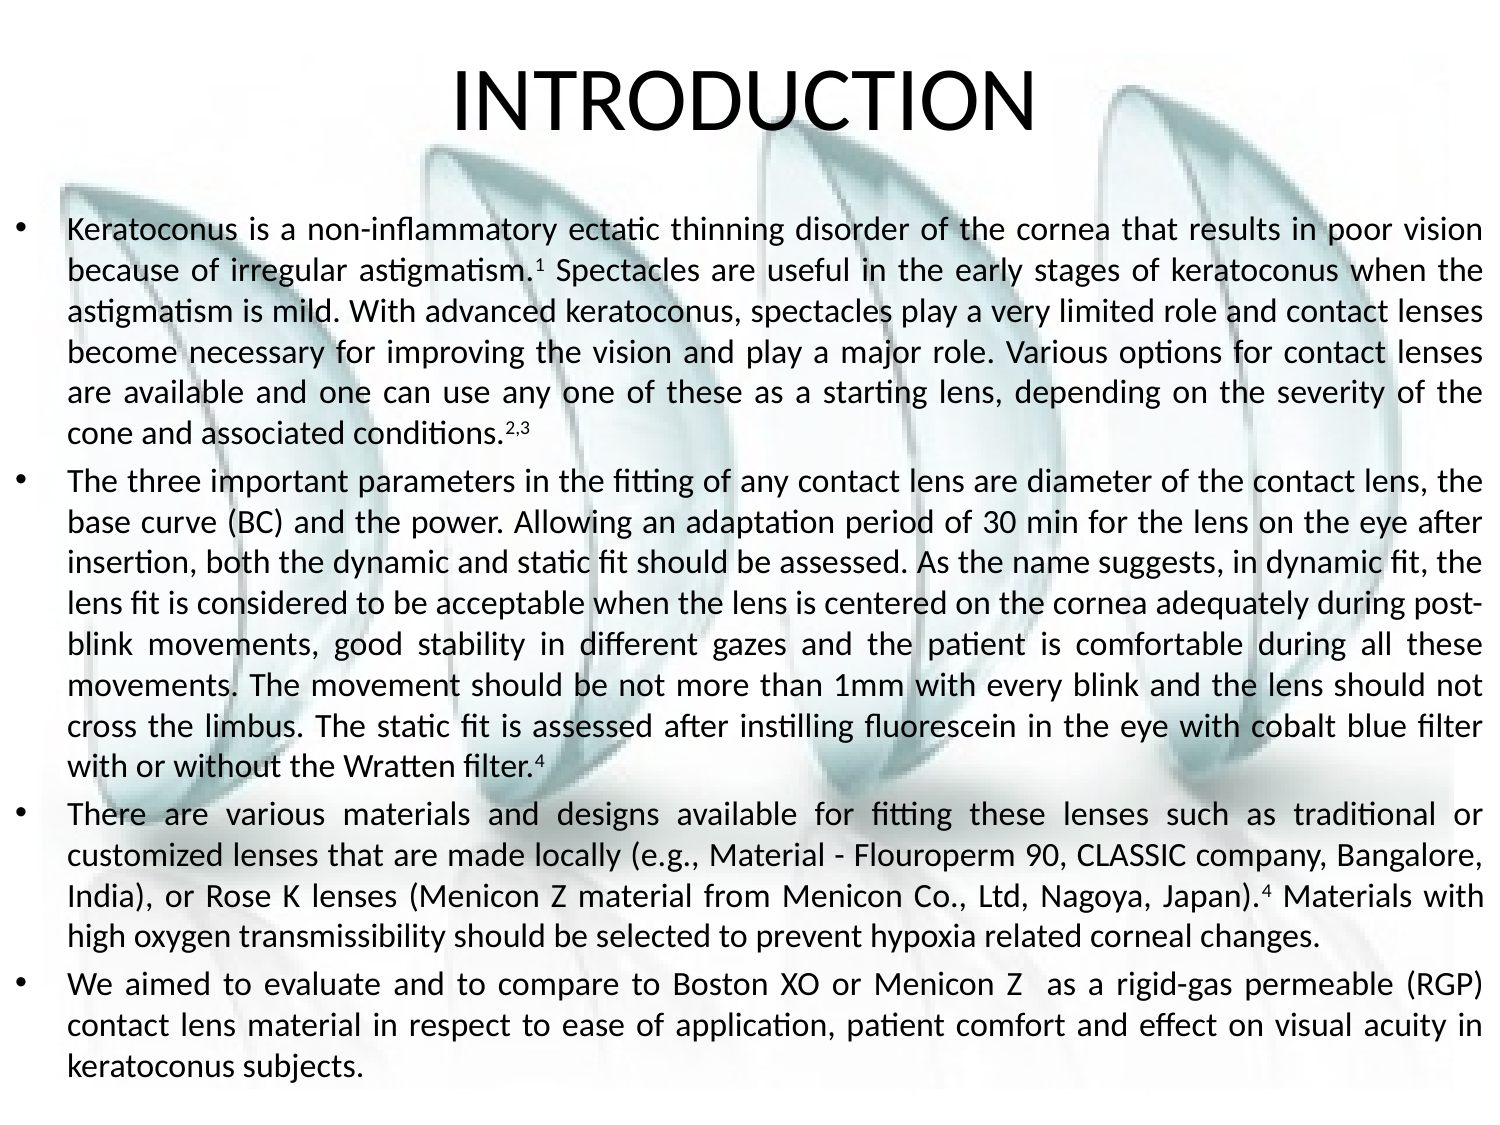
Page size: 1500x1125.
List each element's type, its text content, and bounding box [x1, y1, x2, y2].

title INTRODUCTION [70, 0, 1421, 188]
list Keratoconus is a non-inflammatory ectatic thinning disorder of the cornea that results in poor vision because of irregular astigmatism.1 Spectacles are useful in the early stages of keratoconus when the astigmatism is mild. With advanced keratoconus, spectacles play a very limited role and contact lenses become necessary for improving the vision and play a major role. Various options for contact lenses are available and one can use any one of these as a starting lens, depending on the severity of the cone and associated conditions.2,3 The three important parameters in the fitting of any contact lens are diameter of the contact lens, the base curve (BC) and the power. Allowing an adaptation period of 30 min for the lens on the eye after insertion, both the dynamic and static fit should be assessed. As the name suggests, in dynamic fit, the lens fit is considered to be acceptable when the lens is centered on the cornea adequately during post-blink movements, good stability in different gazes and the patient is comfortable during all these movements. The movement should be not more than 1mm with every blink and the lens should not cross the limbus. The static fit is assessed after instilling fluorescein in the eye with cobalt blue filter with or without the Wratten filter.4 There are various materials and designs available for fitting these lenses such as traditional or customized lenses that are made locally (e.g., Material - Flouroperm 90, CLASSIC company, Bangalore, India), or Rose K lenses (Menicon Z material from Menicon Co., Ltd, Nagoya, Japan).4 Materials with high oxygen transmissibility should be selected to prevent hypoxia related corneal changes. We aimed to evaluate and to compare to Boston XO or Menicon Z as a rigid-gas permeable (RGP) contact lens material in respect to ease of application, patient comfort and effect on visual acuity in keratoconus subjects. [0, 199, 1500, 1125]
